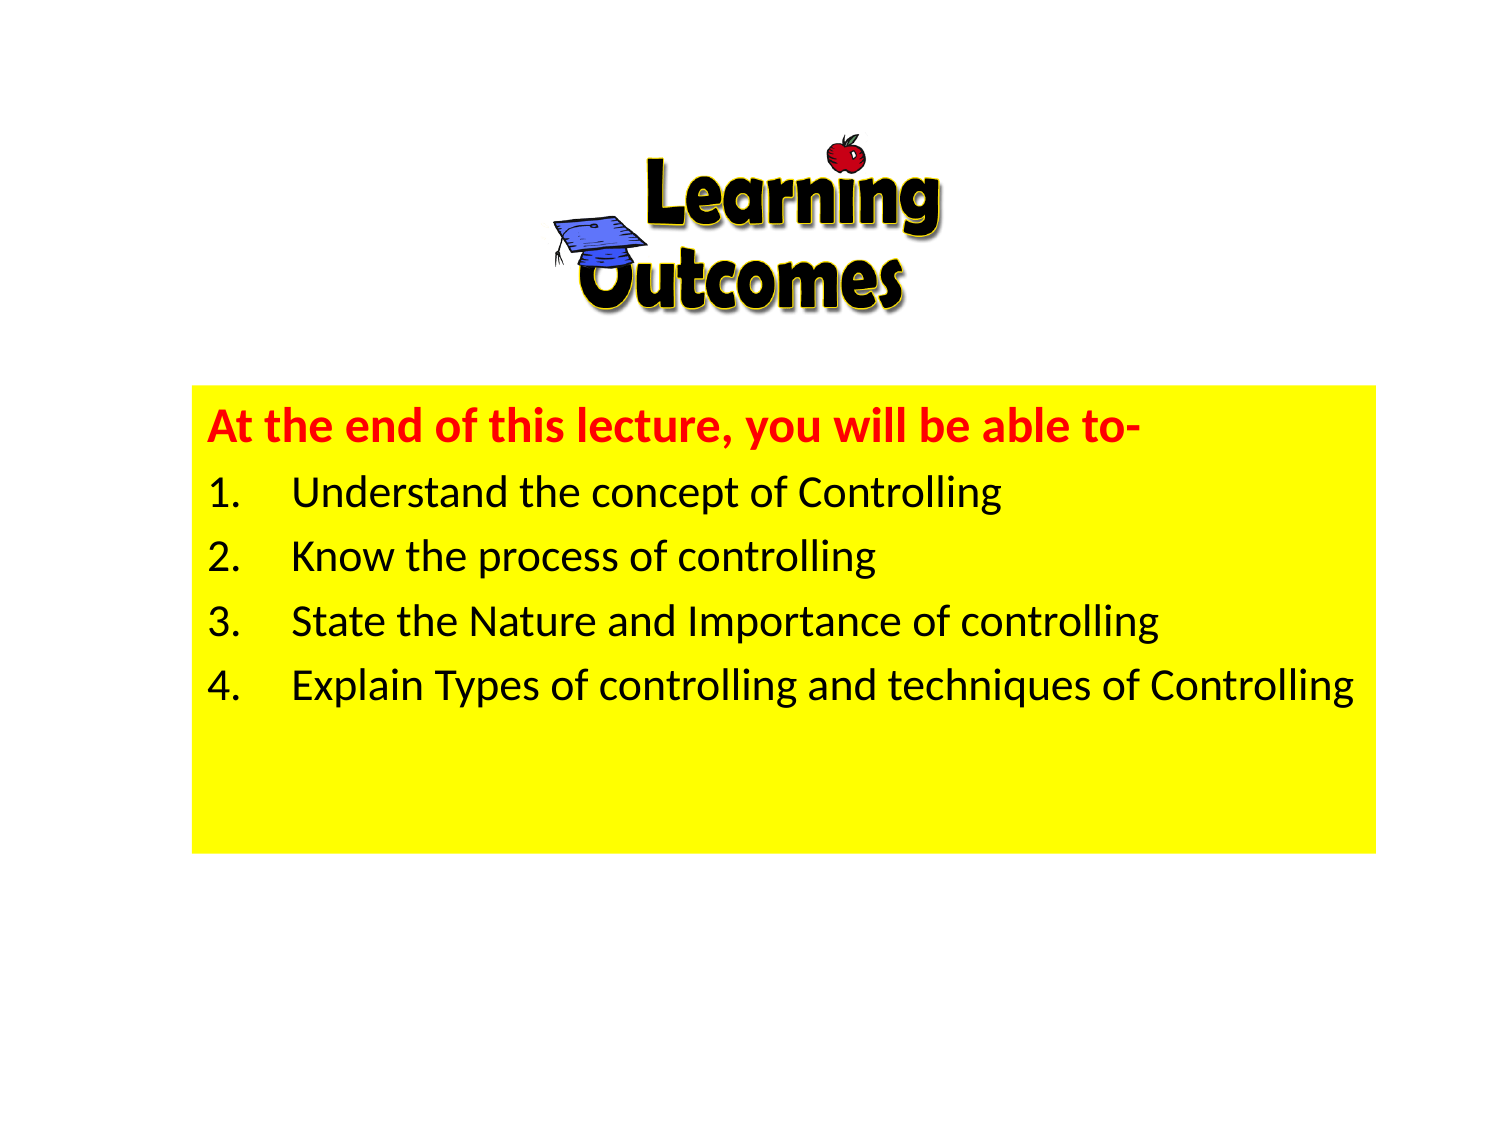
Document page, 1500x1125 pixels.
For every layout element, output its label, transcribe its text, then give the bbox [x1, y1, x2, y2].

subtitle At the end of this lecture, you will be able to- Understand the concept of Controlling Know the process of controlling State the Nature and Importance of controlling Explain Types of controlling and techniques of Controlling [191, 385, 1376, 854]
picture [536, 123, 964, 344]
